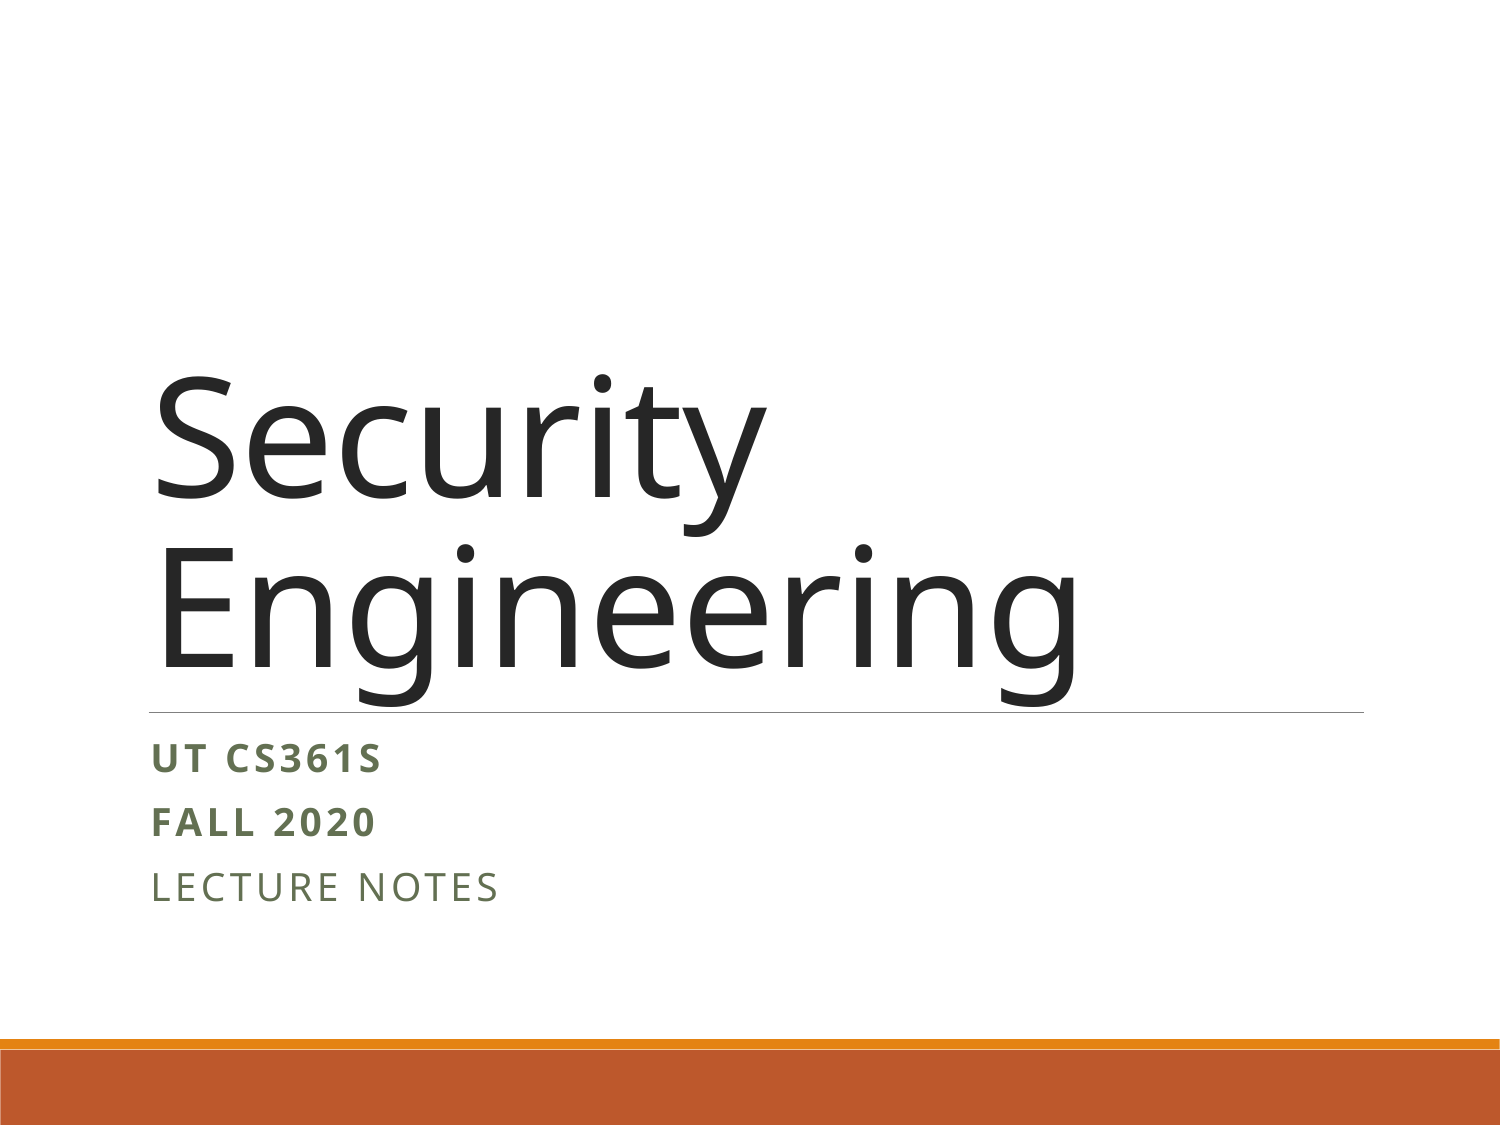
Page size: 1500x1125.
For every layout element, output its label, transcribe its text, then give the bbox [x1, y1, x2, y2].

title Security Engineering [135, 124, 1373, 710]
subtitle UT CS361S Fall 2020 Lecture Notes [135, 730, 1373, 919]
